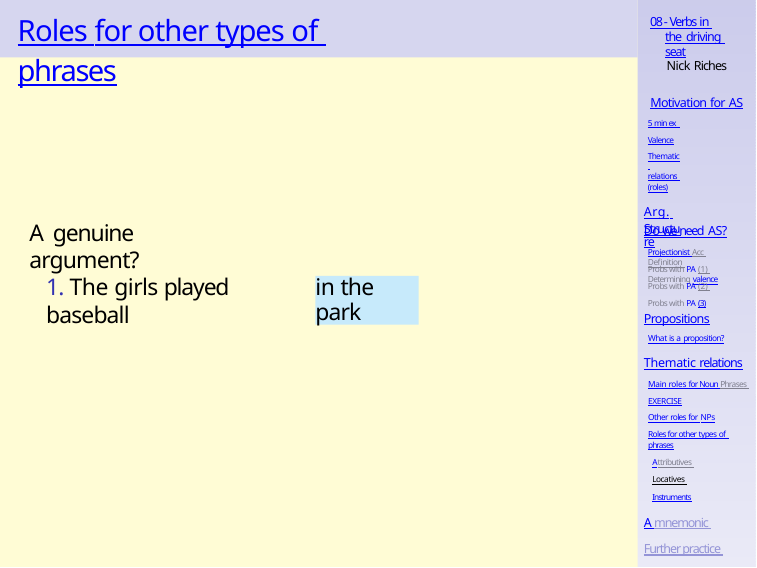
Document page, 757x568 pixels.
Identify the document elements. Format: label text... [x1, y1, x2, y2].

text_box Nick Riches Motivation for AS 5 min ex Valence Thematic relations (roles) Arg. Structure Definition Determining valence [641, 56, 746, 265]
text_box in the park [315, 275, 419, 325]
text_box Do we need AS? Projectionist Acc Probs with PA (1) Probs with PA (2) Probs with PA (3) [641, 212, 738, 299]
text_box 1. The girls played baseball [43, 270, 310, 328]
text_box 08 - Verbs in the driving seat [648, 13, 746, 56]
text_box Propositions What is a proposition? Thematic relations Main roles for Noun Phrases EXERCISE Other roles for NPs Roles for other types of phrases Attributives Locatives Instruments A mnemonic Further practice Five min ex32 / 41 [641, 299, 755, 568]
picture [637, 0, 756, 567]
title Roles for other types of phrases [15, 9, 406, 108]
text_box [0, 0, 638, 58]
text_box A genuine argument? [27, 216, 235, 274]
